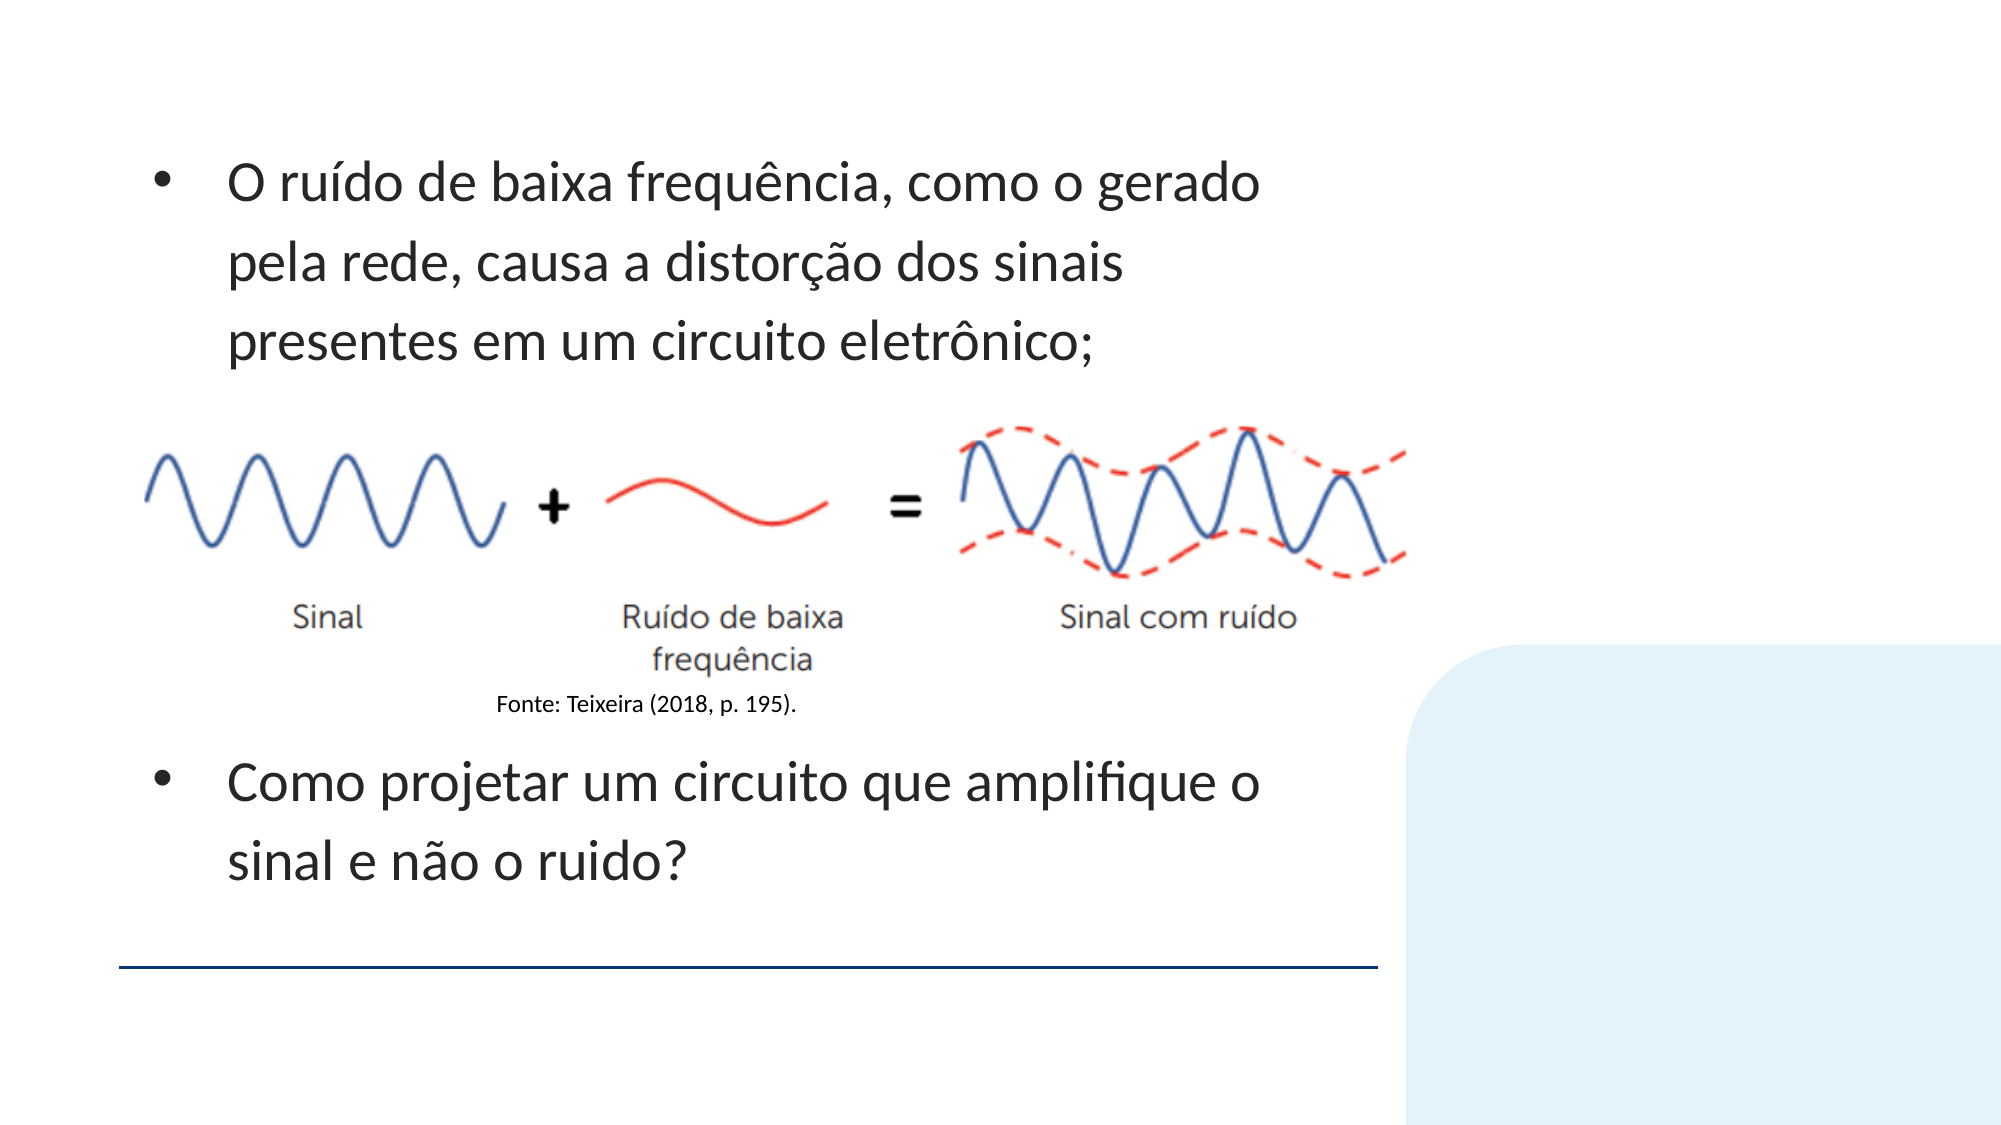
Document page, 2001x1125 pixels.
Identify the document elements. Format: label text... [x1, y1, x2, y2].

list O ruído de baixa frequência, como o gerado pela rede, causa a distorção dos sinais presentes em um circuito eletrônico; Como projetar um circuito que amplifique o sinal e não o ruido? [137, 125, 1379, 414]
text_box Fonte: Teixeira (2018, p. 195). [481, 680, 813, 725]
list O ruído de baixa frequência, como o gerado pela rede, causa a distorção dos sinais presentes em um circuito eletrônico; Como projetar um circuito que amplifique o sinal e não o ruido? [137, 680, 1379, 932]
picture [137, 414, 1421, 680]
